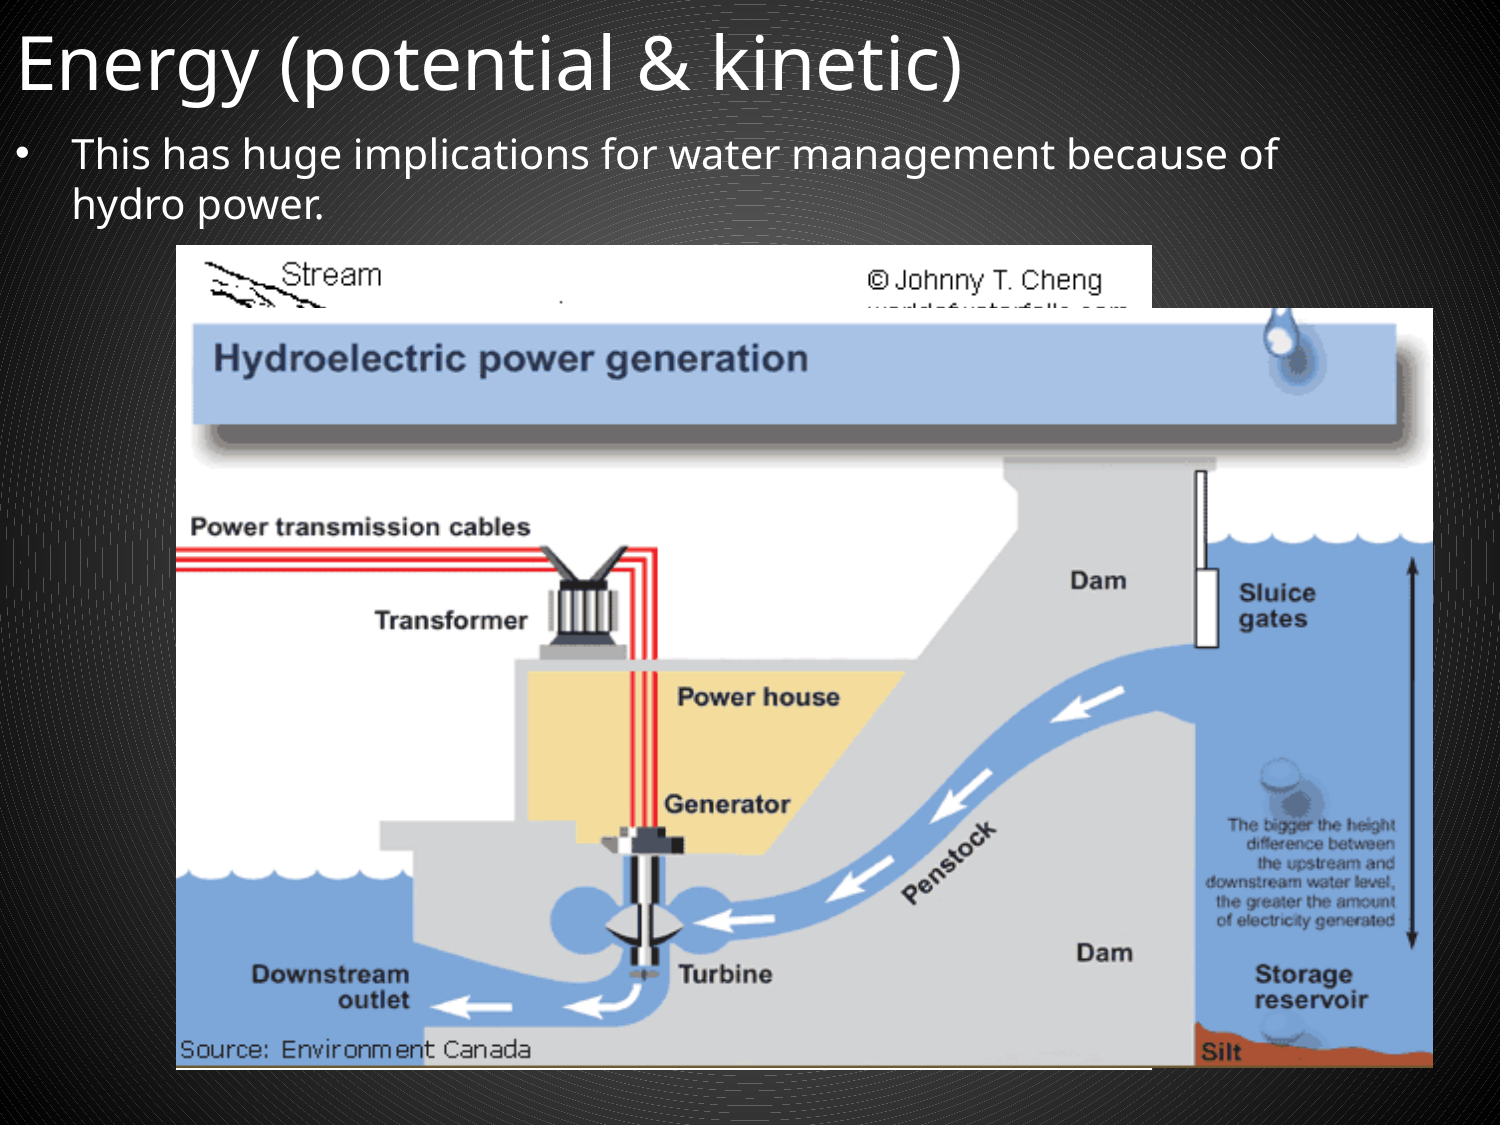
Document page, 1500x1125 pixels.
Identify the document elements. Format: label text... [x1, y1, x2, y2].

picture [175, 245, 1433, 1070]
title Energy (potential & kinetic) [0, 0, 1386, 120]
list This has huge implications for water management because of hydro power. [0, 120, 1386, 507]
